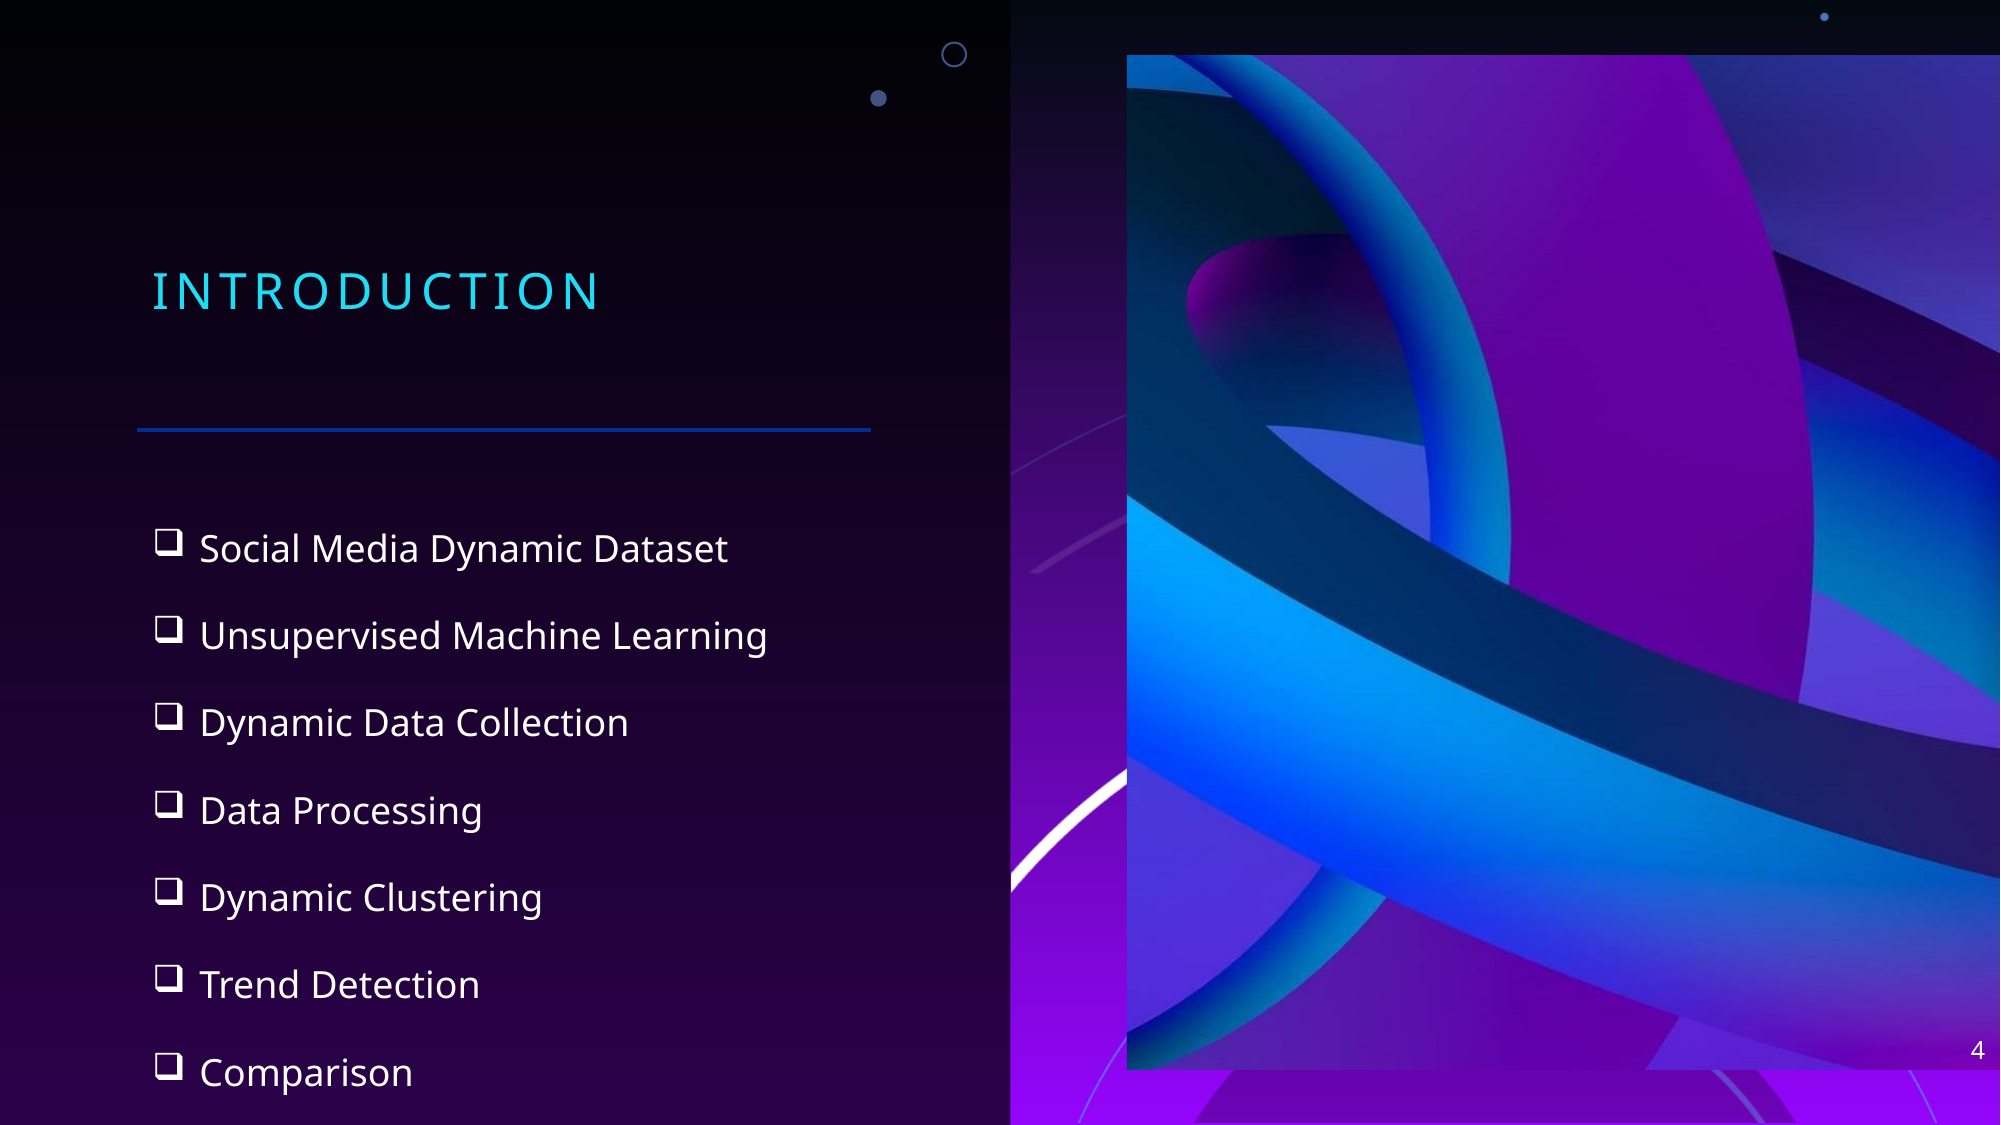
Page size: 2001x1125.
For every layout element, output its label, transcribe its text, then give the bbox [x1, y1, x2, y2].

slide_number 4 [1550, 1070, 2000, 1082]
title INTroDuction [137, 59, 871, 378]
picture [1011, 0, 2000, 1122]
list Social Media Dynamic Dataset Unsupervised Machine Learning Dynamic Data Collection Data Processing Dynamic Clustering Trend Detection Comparison [137, 508, 871, 1121]
